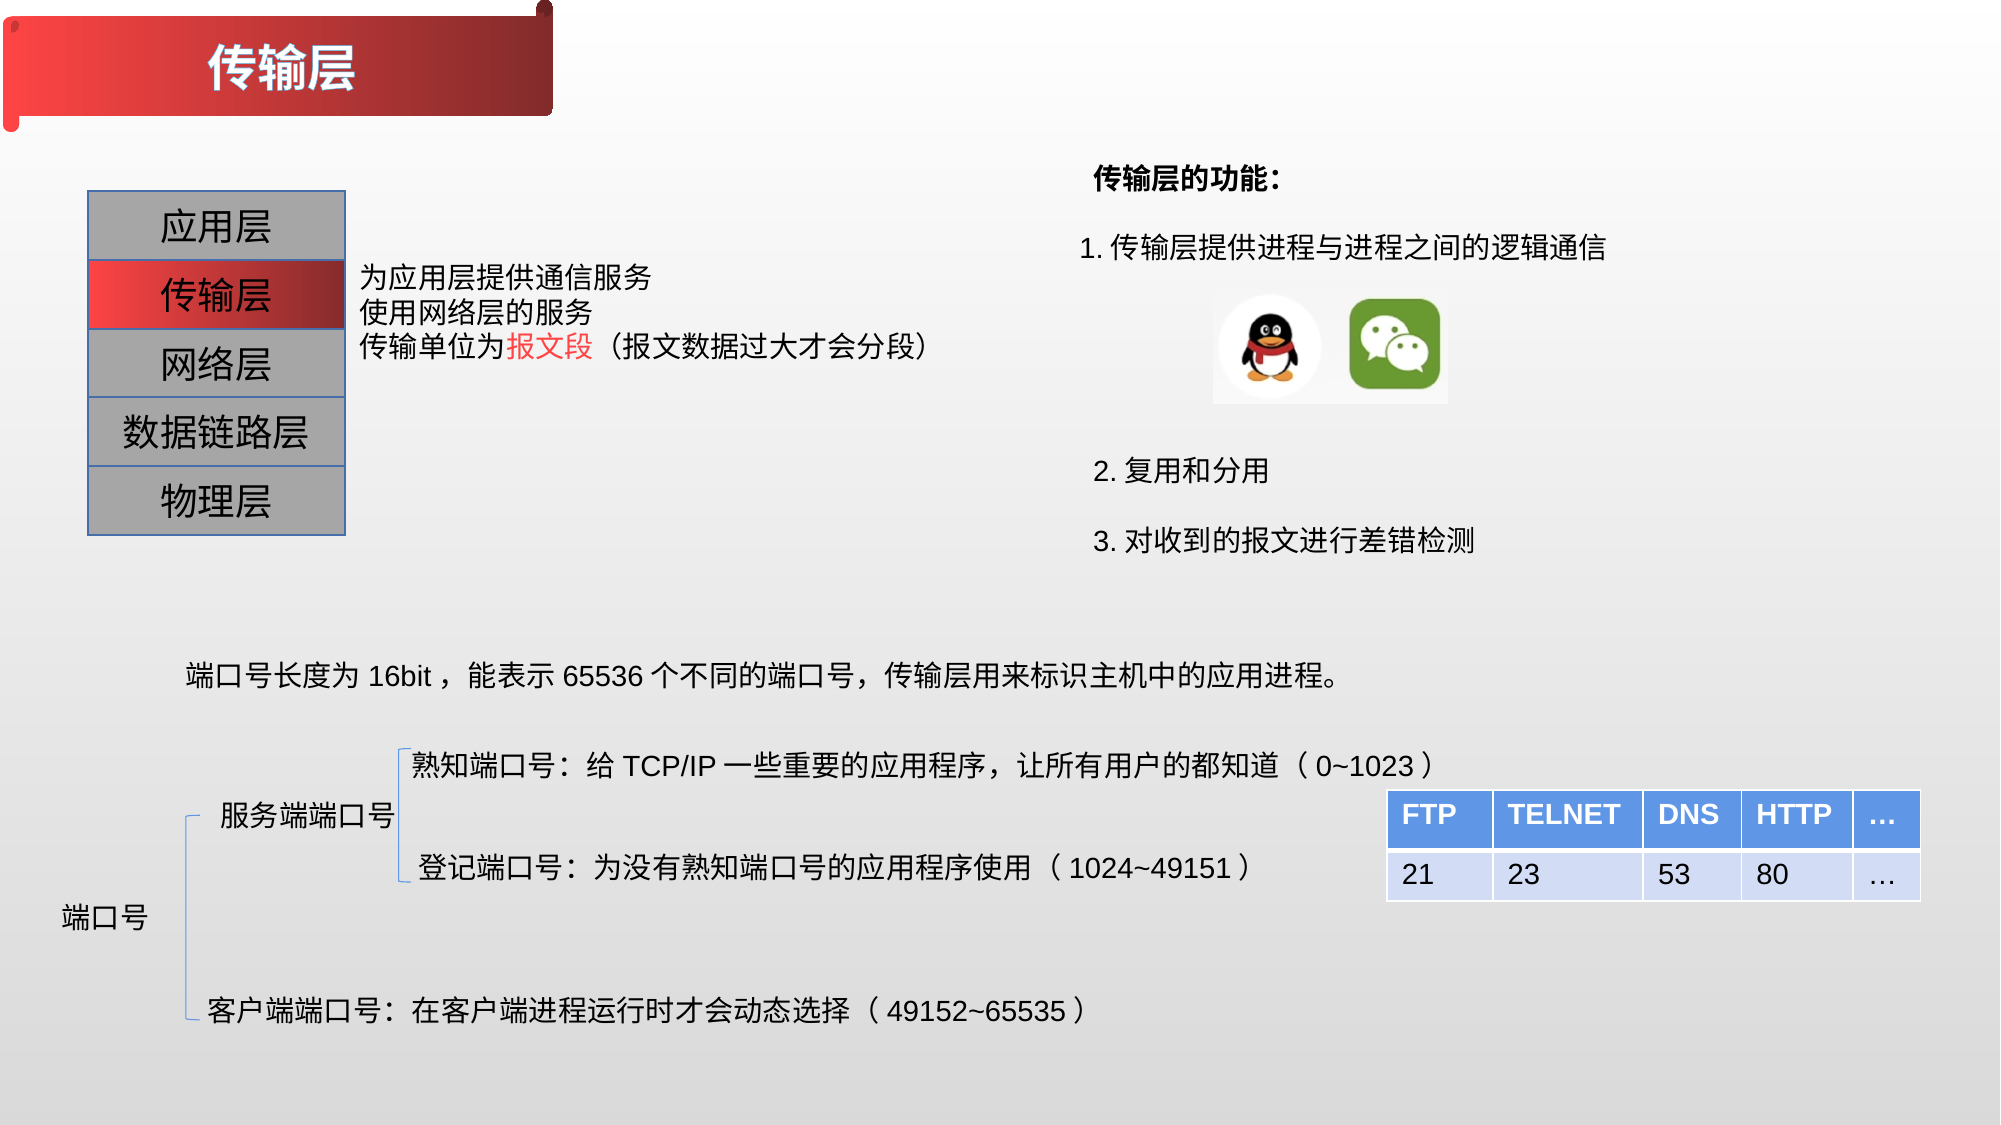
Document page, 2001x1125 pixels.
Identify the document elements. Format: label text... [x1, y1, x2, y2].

text_box 传输层 [87, 259, 344, 328]
text_box 传输层的功能： [1078, 153, 1313, 203]
text_box 传输层 [1, 0, 555, 134]
table_header TELNET [1494, 791, 1642, 848]
text_box [185, 814, 200, 1021]
table_cell … [1854, 853, 1920, 900]
text_box 数据链路层 [87, 396, 346, 465]
table_cell 53 [1644, 853, 1741, 900]
text_box 1.传输层提供进程与进程之间的逻辑通信 [1064, 221, 1683, 272]
text_box 服务端端口号 [206, 790, 398, 840]
table_header DNS [1644, 791, 1741, 848]
picture [1213, 290, 1448, 404]
text_box 端口号长度为16bit，能表示65536个不同的端口号，传输层用来标识主机中的应用进程。 [170, 649, 1368, 700]
text_box 客户端端口号：在客户端进程运行时才会动态选择（49152~65535） [192, 984, 1118, 1035]
text_box 登记端口号：为没有熟知端口号的应用程序使用（1024~49151） [403, 842, 1283, 892]
text_box 端口号 [46, 892, 185, 942]
table_header FTP [1388, 791, 1492, 848]
table_cell 21 [1388, 853, 1492, 900]
text_box [398, 790, 412, 883]
text_box 网络层 [87, 328, 346, 396]
text_box 应用层 [87, 190, 346, 259]
table_header … [1854, 791, 1920, 848]
table_cell 23 [1494, 853, 1642, 900]
text_box 为应用层提供通信服务 使用网络层的服务 传输单位为报文段（报文数据过大才会分段） [344, 251, 960, 372]
text_box 熟知端口号：给TCP/IP一些重要的应用程序，让所有用户的都知道（0~1023） [396, 739, 1466, 790]
text_box 物理层 [87, 465, 346, 536]
text_box 2.复用和分用 3.对收到的报文进行差错检测 [1078, 444, 1637, 565]
table_cell 80 [1742, 853, 1852, 900]
table_header HTTP [1742, 791, 1852, 848]
